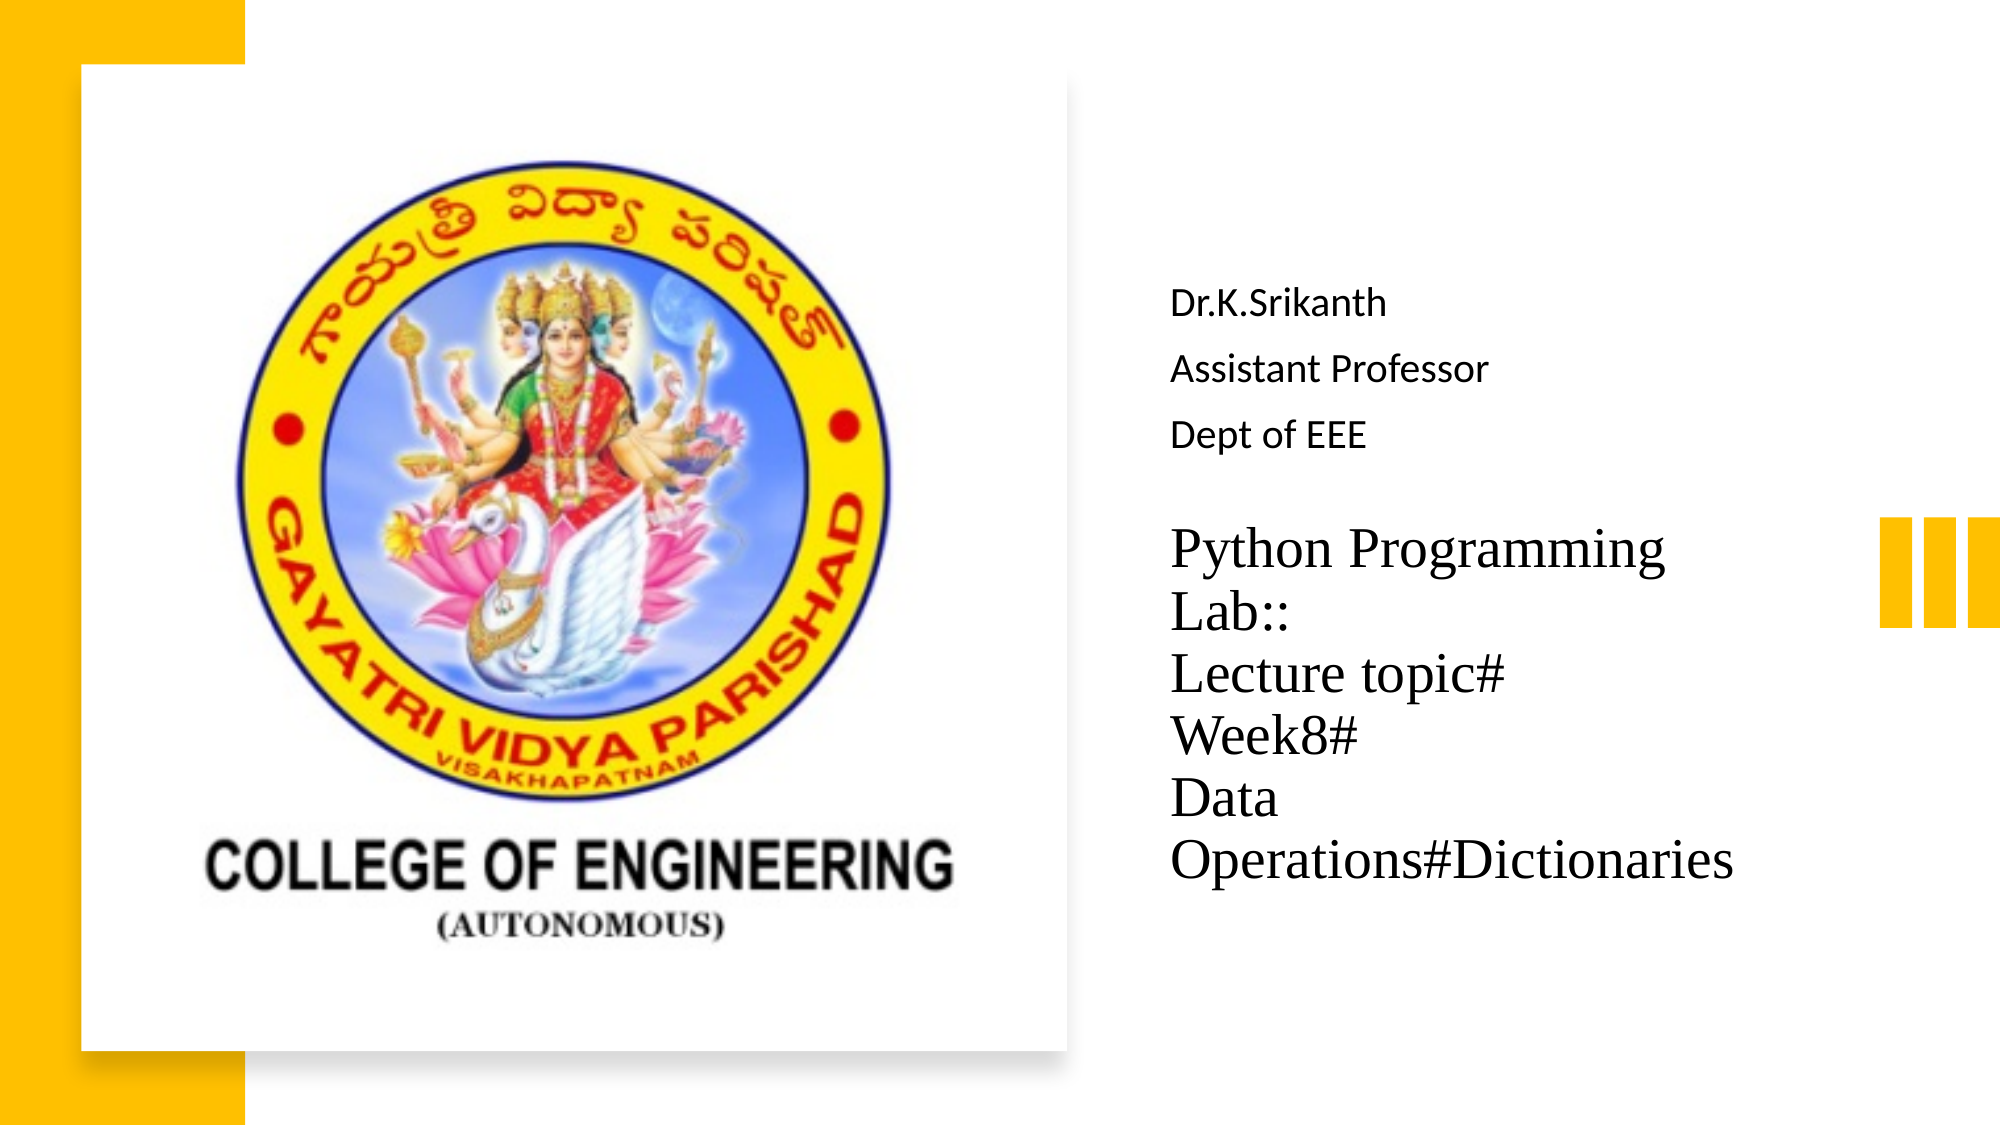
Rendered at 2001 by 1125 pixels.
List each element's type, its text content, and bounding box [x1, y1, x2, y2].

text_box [1879, 517, 2000, 628]
subtitle Dr.K.Srikanth Assistant Professor Dept of EEE [1155, 184, 1818, 465]
picture [120, 109, 1029, 1006]
text_box [246, 0, 2000, 1125]
text_box [80, 63, 1068, 1052]
text_box [0, 0, 246, 1125]
title Python Programming Lab:: Lecture topic# Week8# Data Operations#Dictionaries [1155, 510, 1818, 903]
slide_number 29-Jun-21 [137, 1042, 588, 1103]
